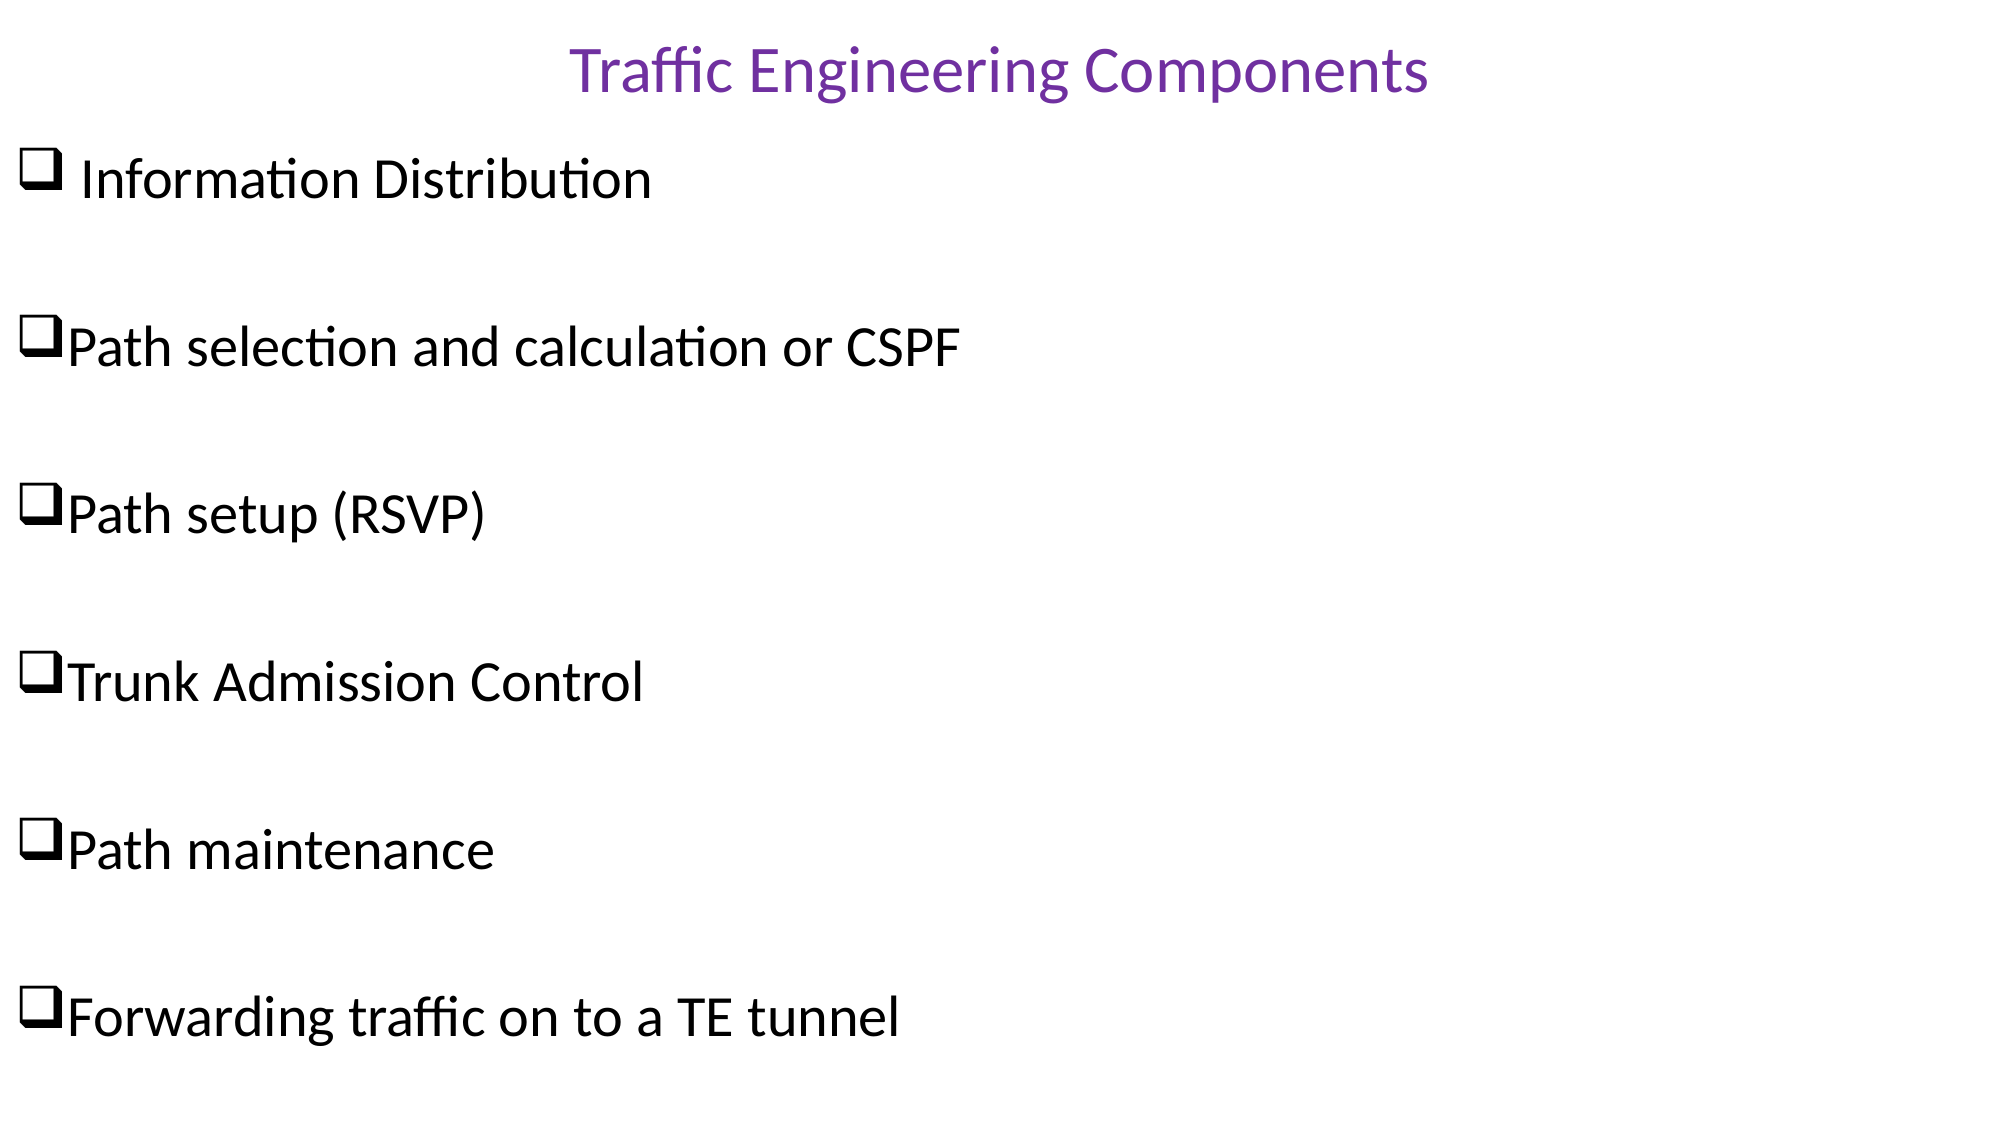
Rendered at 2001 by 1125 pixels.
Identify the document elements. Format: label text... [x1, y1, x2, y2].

text_box [0, 183, 1975, 619]
title Traffic Engineering Components [137, 0, 1863, 141]
list Information Distribution Path selection and calculation or CSPF Path setup (RSVP) Trunk Admission Control Path maintenance Forwarding traffic on to a TE tunnel [0, 141, 2000, 1102]
